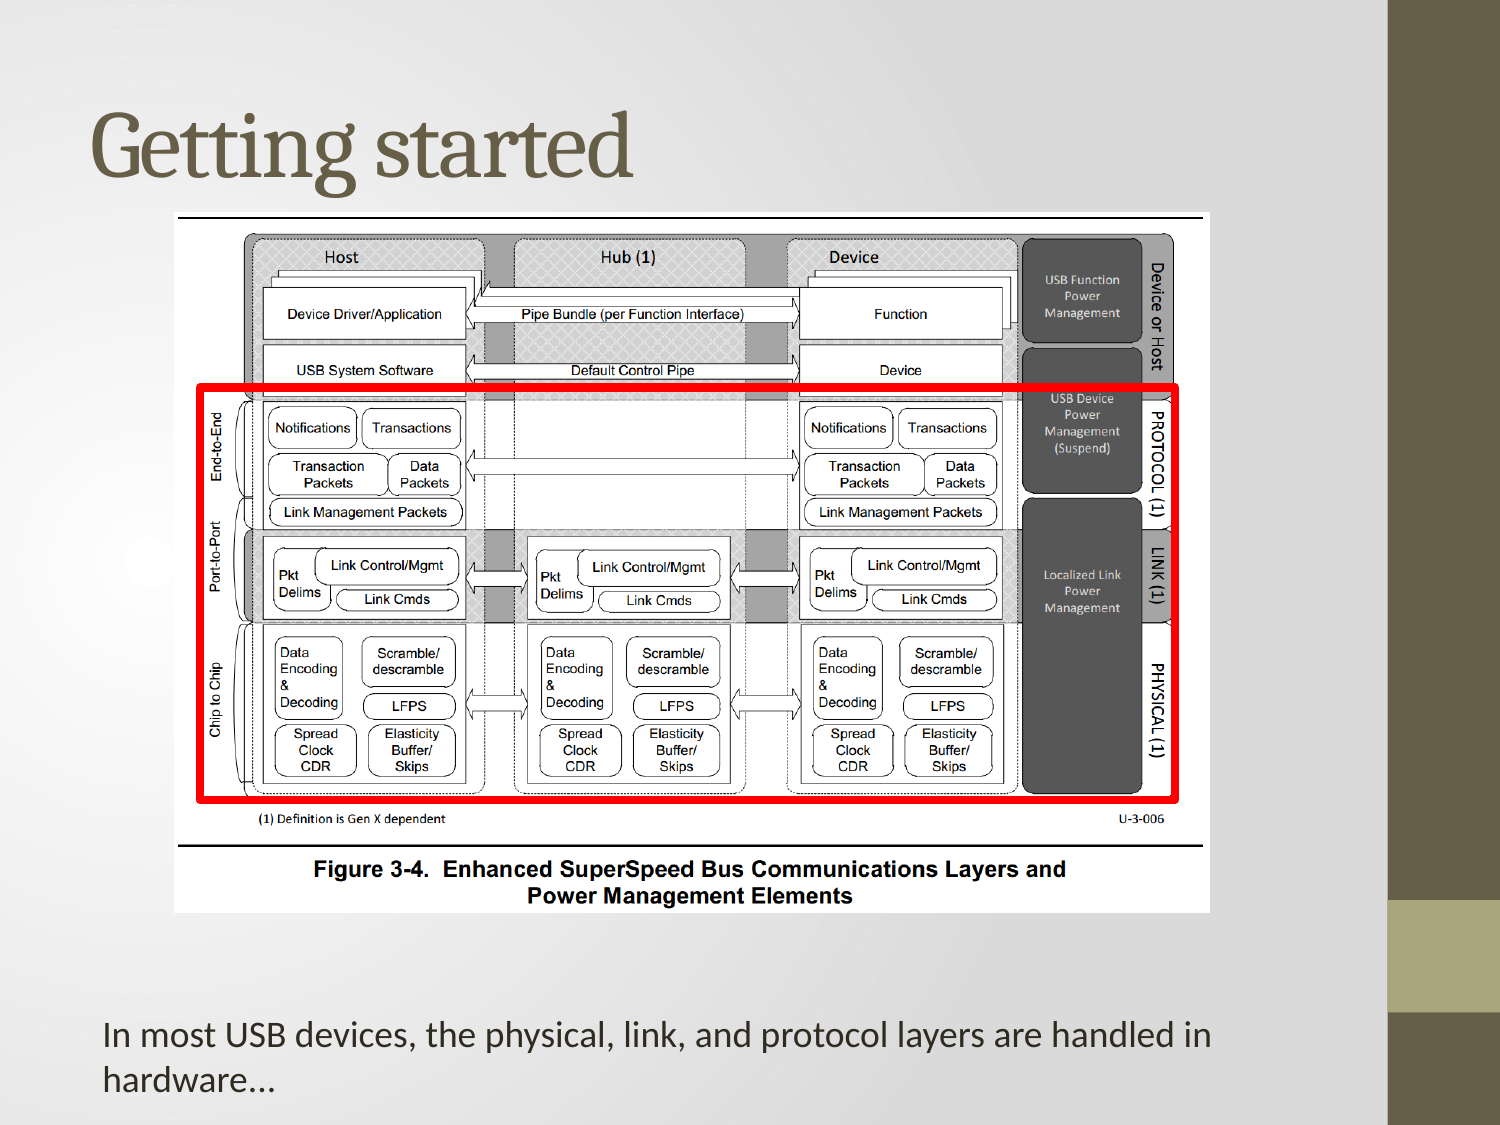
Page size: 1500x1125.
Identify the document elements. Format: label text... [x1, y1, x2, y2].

title Getting started [75, 45, 1325, 233]
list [174, 211, 1210, 913]
text_box In most USB devices, the physical, link, and protocol layers are handled in hardware... [87, 912, 1325, 1125]
